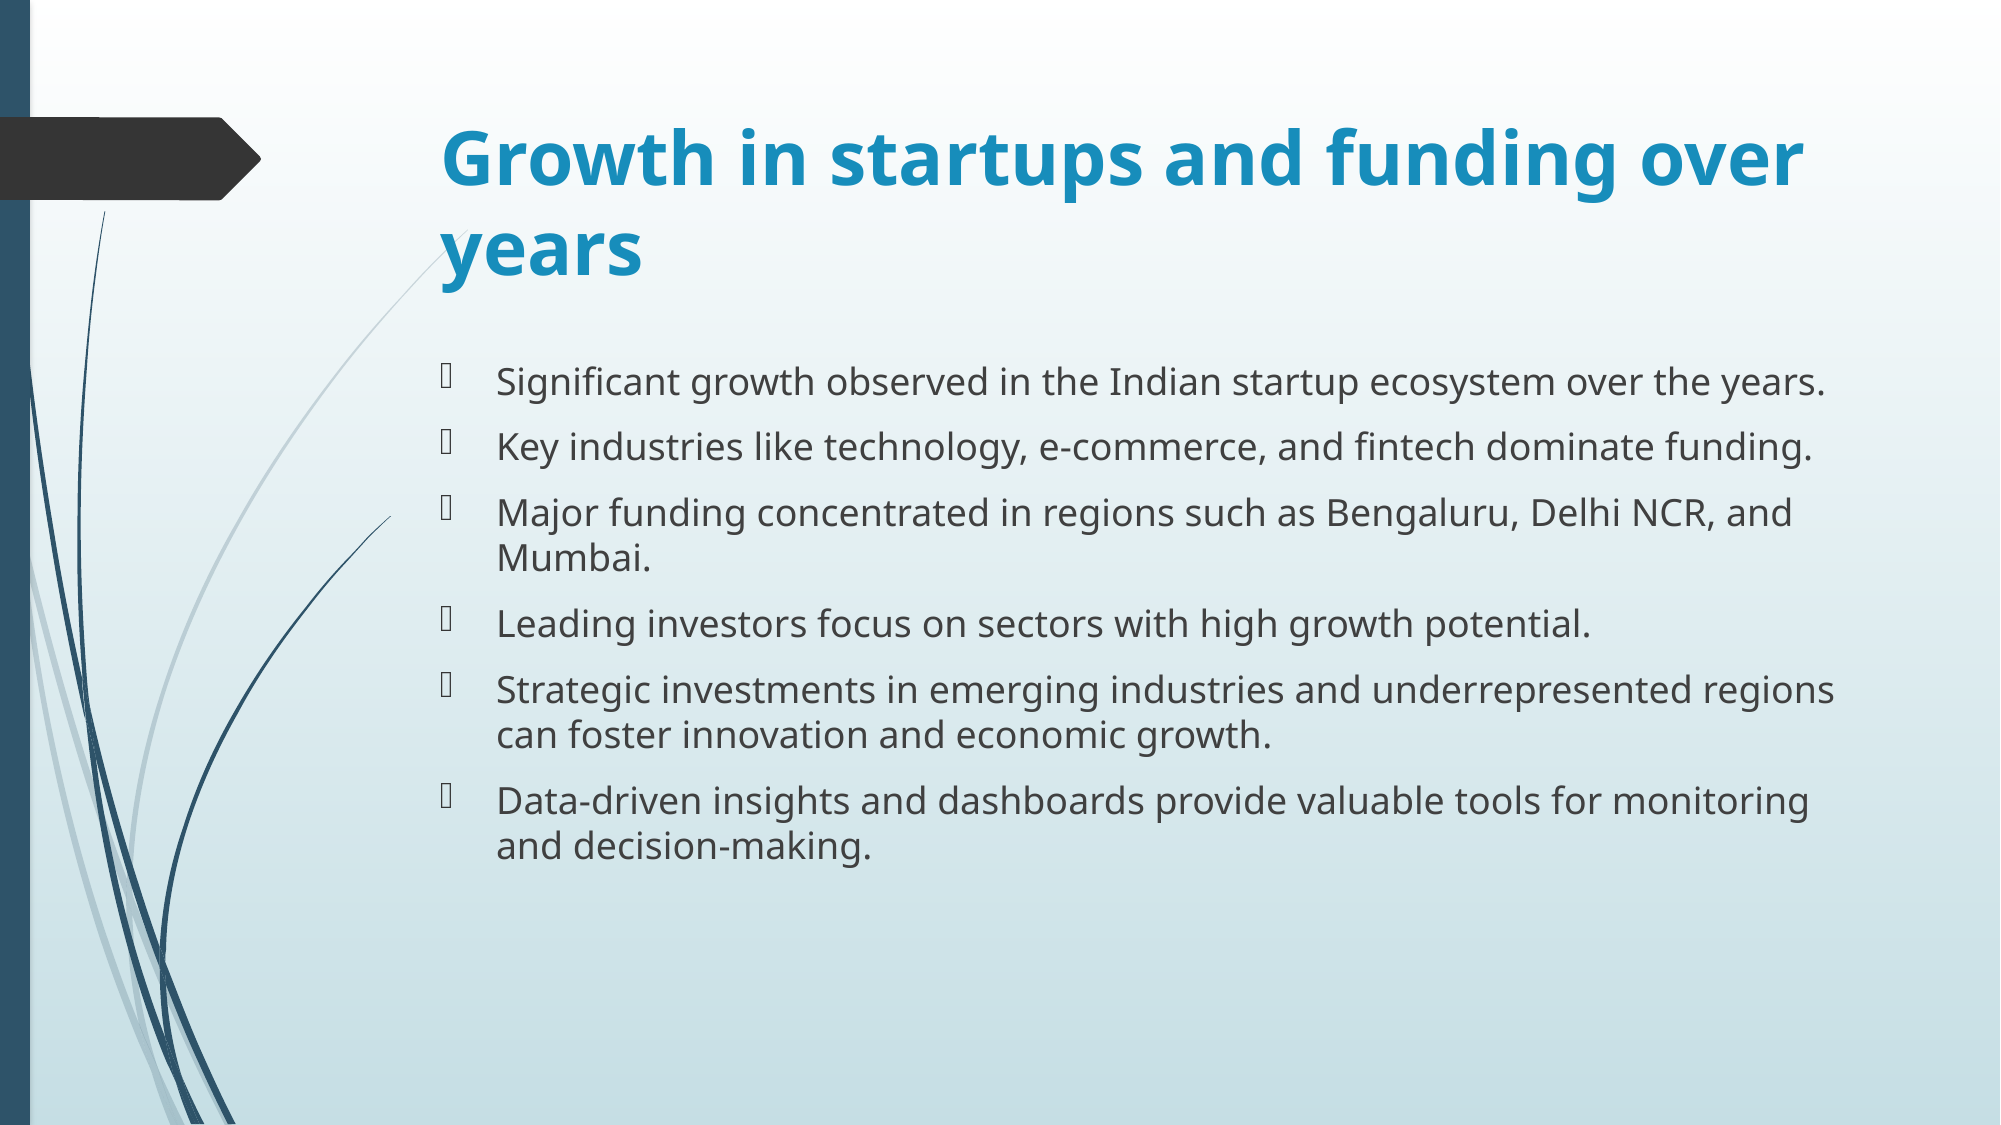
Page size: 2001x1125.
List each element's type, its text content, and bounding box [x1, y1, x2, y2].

title Growth in startups and funding over years [425, 102, 1888, 313]
list Significant growth observed in the Indian startup ecosystem over the years. Key industries like technology, e-commerce, and fintech dominate funding. Major funding concentrated in regions such as Bengaluru, Delhi NCR, and Mumbai. Leading investors focus on sectors with high growth potential. Strategic investments in emerging industries and underrepresented regions can foster innovation and economic growth. Data-driven insights and dashboards provide valuable tools for monitoring and decision-making. [424, 350, 1888, 970]
